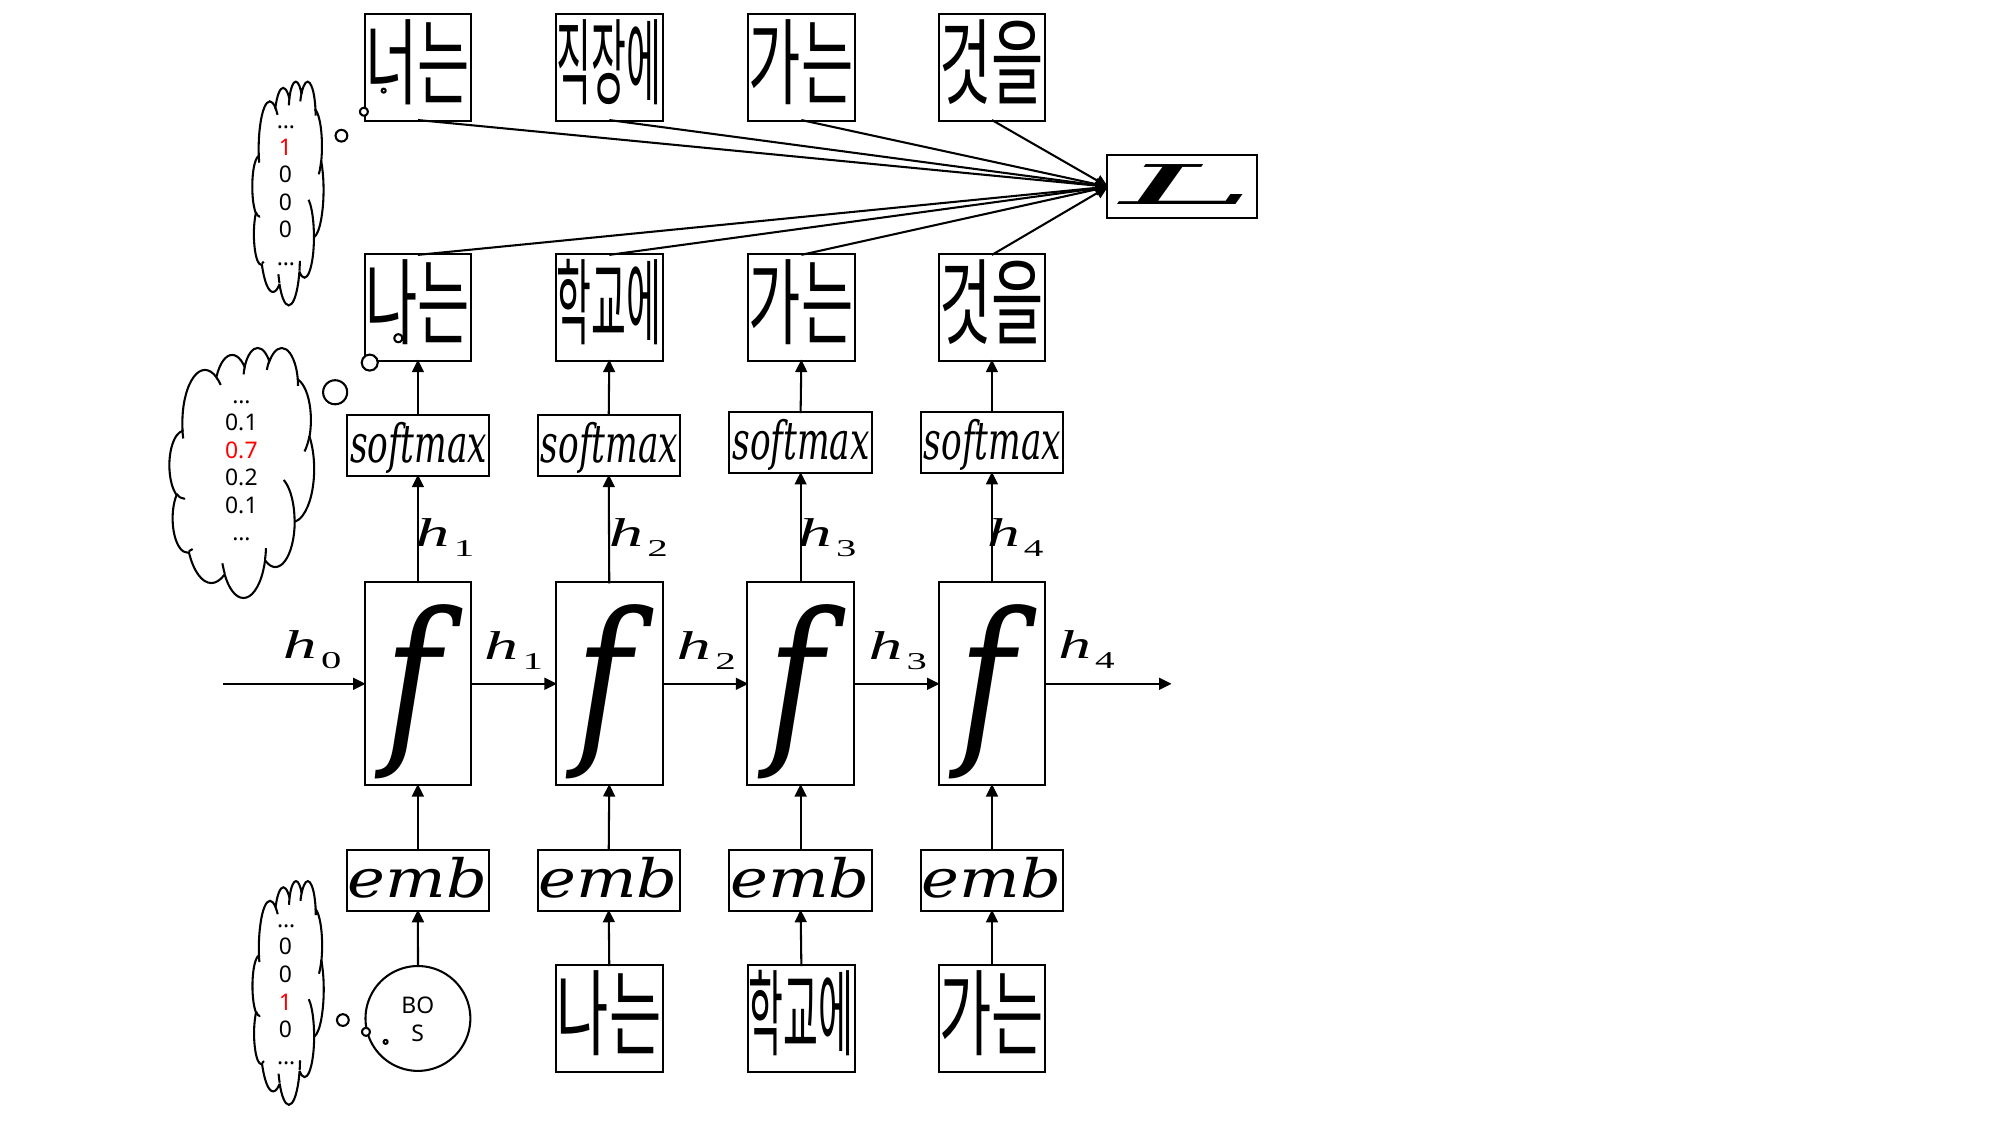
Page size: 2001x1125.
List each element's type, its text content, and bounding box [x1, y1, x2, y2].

text_box …0010… [335, 1013, 350, 1028]
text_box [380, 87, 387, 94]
text_box [168, 346, 316, 600]
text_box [417, 119, 609, 187]
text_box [609, 187, 801, 255]
text_box …1000… [334, 128, 349, 143]
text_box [991, 119, 1108, 187]
text_box … 0.1 0.7 0.2 0.1 … [210, 372, 273, 553]
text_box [609, 119, 801, 187]
text_box [393, 333, 404, 344]
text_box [417, 187, 609, 255]
text_box [360, 353, 379, 372]
text_box …0010… [360, 1026, 371, 1037]
text_box …1000… [251, 80, 325, 307]
text_box …0010… [251, 879, 325, 1106]
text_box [801, 119, 991, 187]
text_box [322, 379, 349, 406]
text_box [991, 187, 1108, 255]
text_box …1000… [358, 106, 369, 117]
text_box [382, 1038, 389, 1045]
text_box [801, 187, 991, 255]
text_box BOS [364, 965, 472, 1072]
